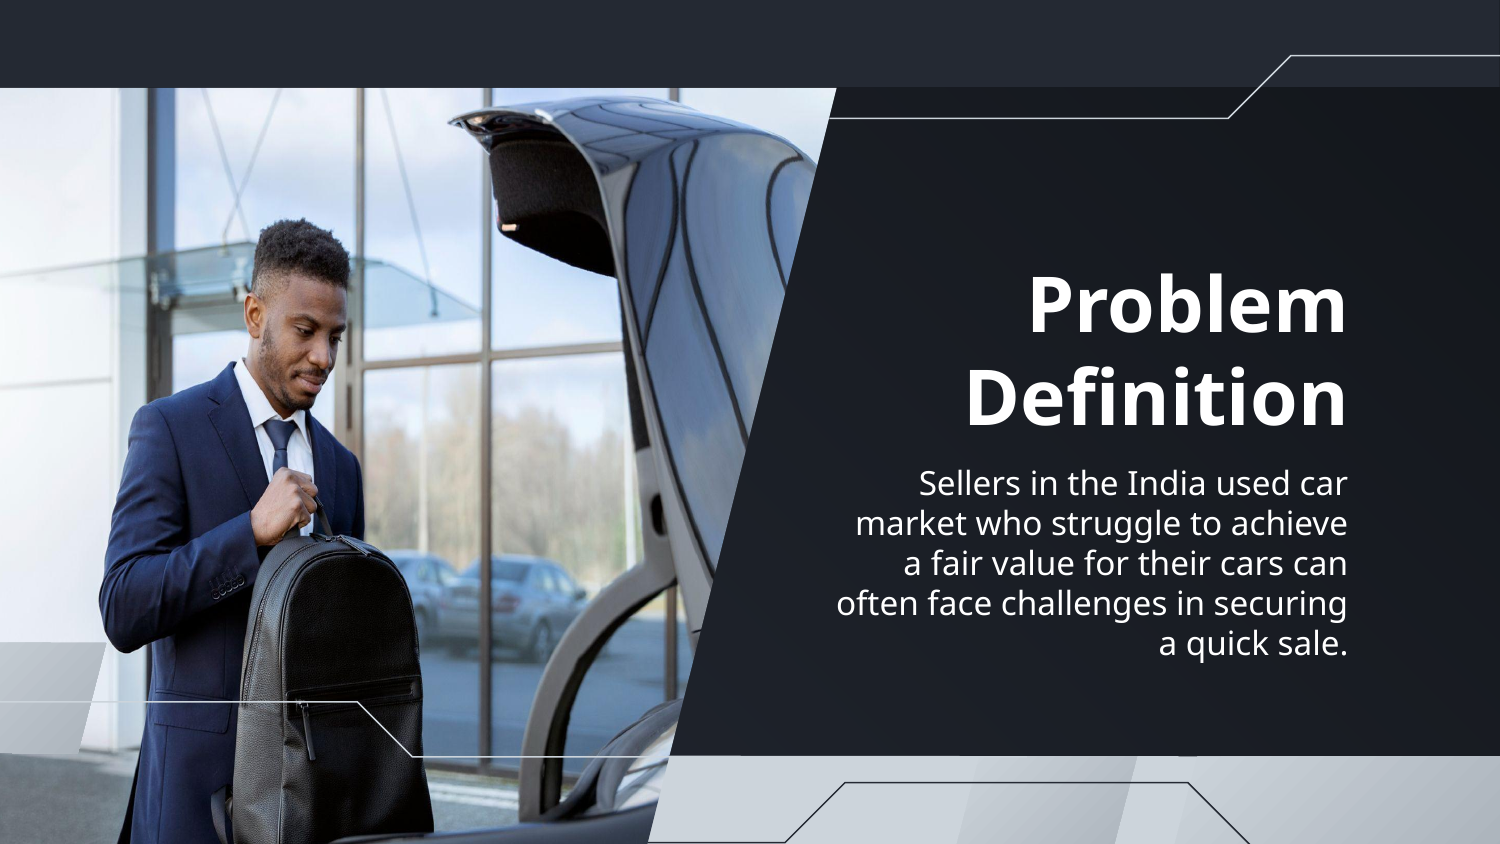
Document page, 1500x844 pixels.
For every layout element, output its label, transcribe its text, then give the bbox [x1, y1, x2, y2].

title Problem Definition [841, 139, 1364, 447]
subtitle Sellers in the India used car market who struggle to achieve a fair value for their cars can often face challenges in securing a quick sale. [841, 447, 1364, 720]
picture [0, 87, 837, 844]
